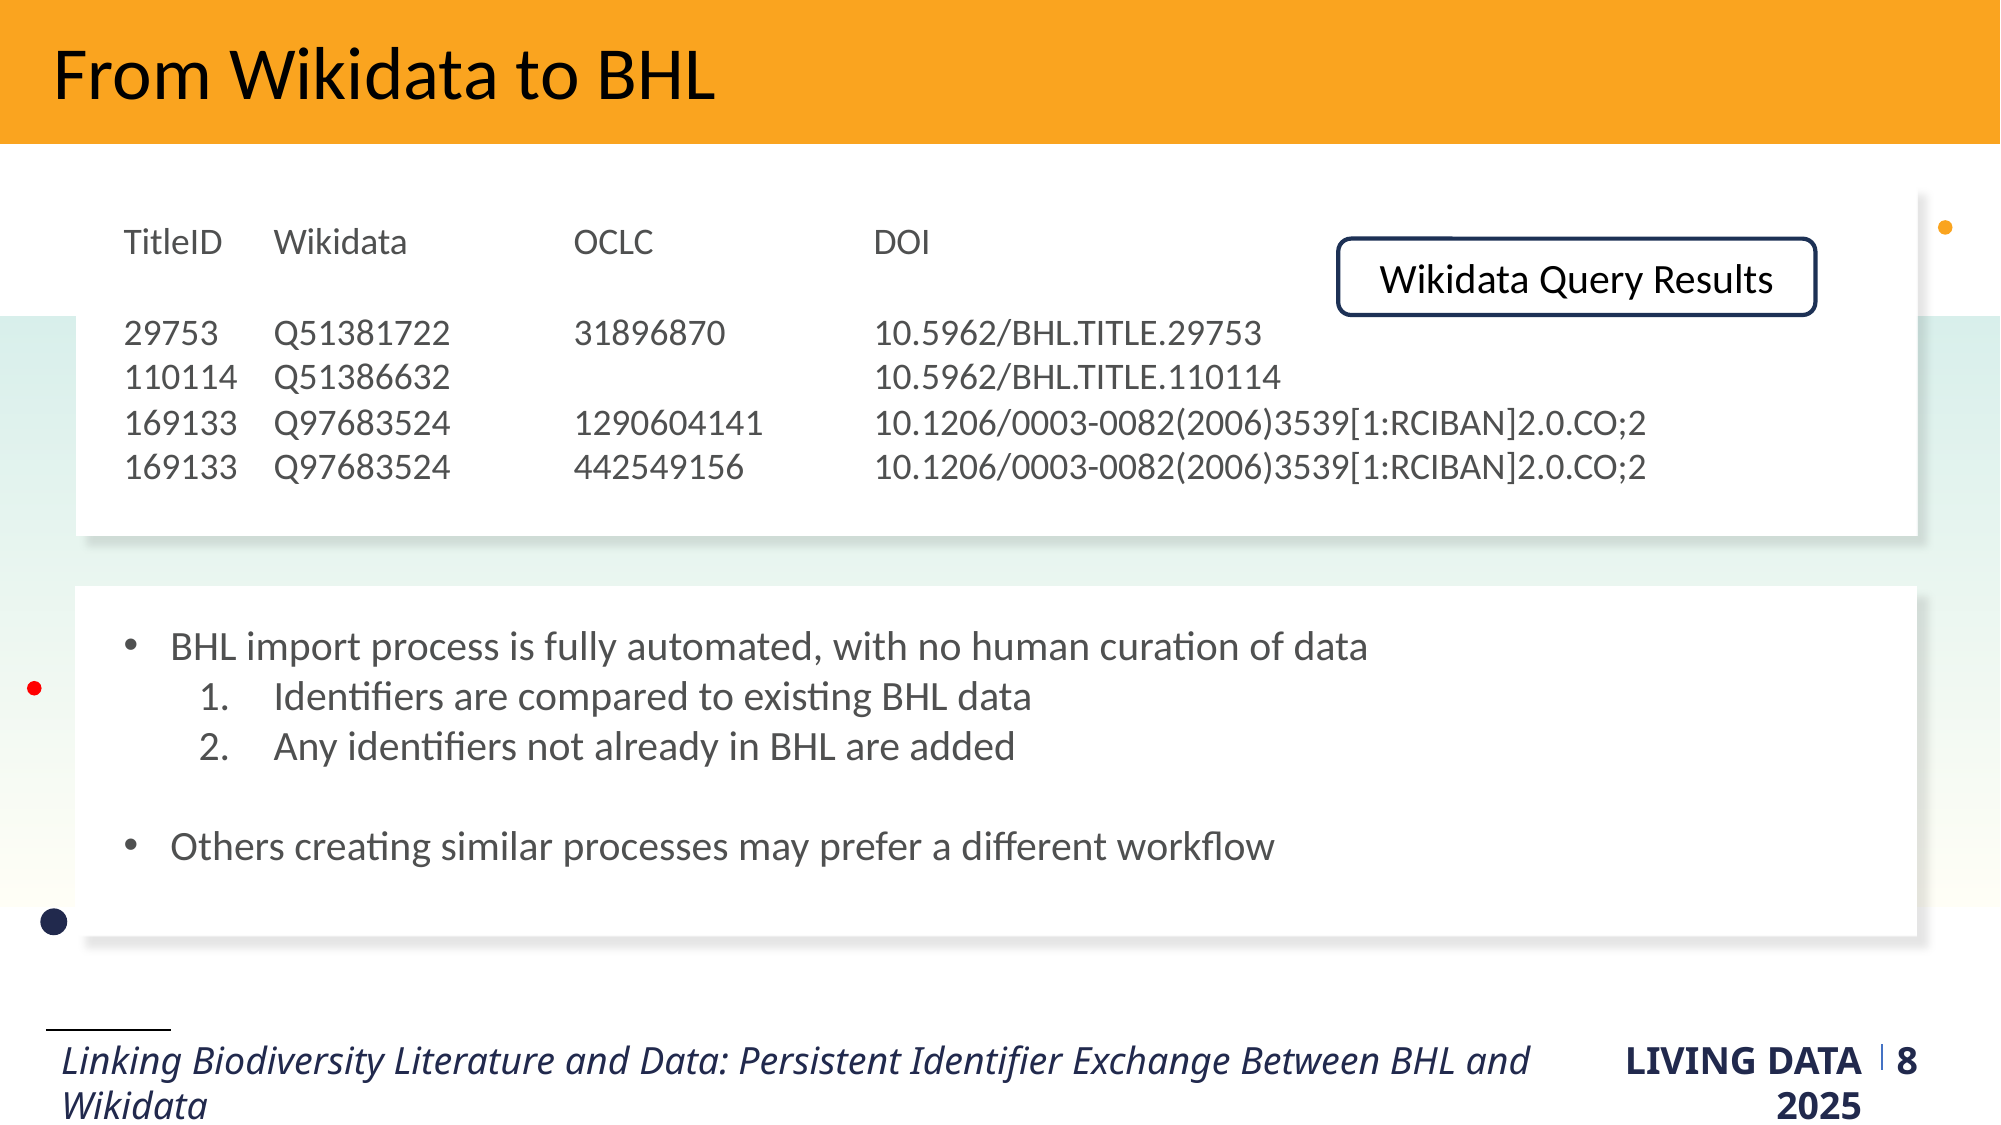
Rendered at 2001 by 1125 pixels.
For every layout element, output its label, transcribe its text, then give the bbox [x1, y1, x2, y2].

text_box [0, 316, 2000, 908]
text_box BHL import process is fully automated, with no human curation of data Identifiers are compared to existing BHL data Any identifiers not already in BHL are added Others creating similar processes may prefer a different workflow [108, 611, 1871, 896]
text_box [1936, 219, 1954, 236]
text_box [77, 185, 1919, 537]
text_box Linking Biodiversity Literature and Data: Persistent Identifier Exchange Between BHL and Wikidata [46, 1029, 1553, 1125]
text_box TitleID Wikidata OCLC DOI 29753 Q51381722 31896870 10.5962/BHL.TITLE.29753 110114 Q51386632 10.5962/BHL.TITLE.110114 169133 Q97683524 1290604141 10.1206/0003-0082(2006)3539[1:RCIBAN]2.0.CO;2 169133 Q97683524 442549156 10.1206/0003-0082(2006)3539[1:RCIBAN]2.0.CO;2 [108, 209, 1871, 494]
text_box [76, 587, 1916, 938]
title From Wikidata to BHL [0, 0, 2000, 144]
text_box [39, 907, 69, 937]
text_box Wikidata Query Results [1337, 237, 1817, 317]
text_box [25, 679, 43, 697]
